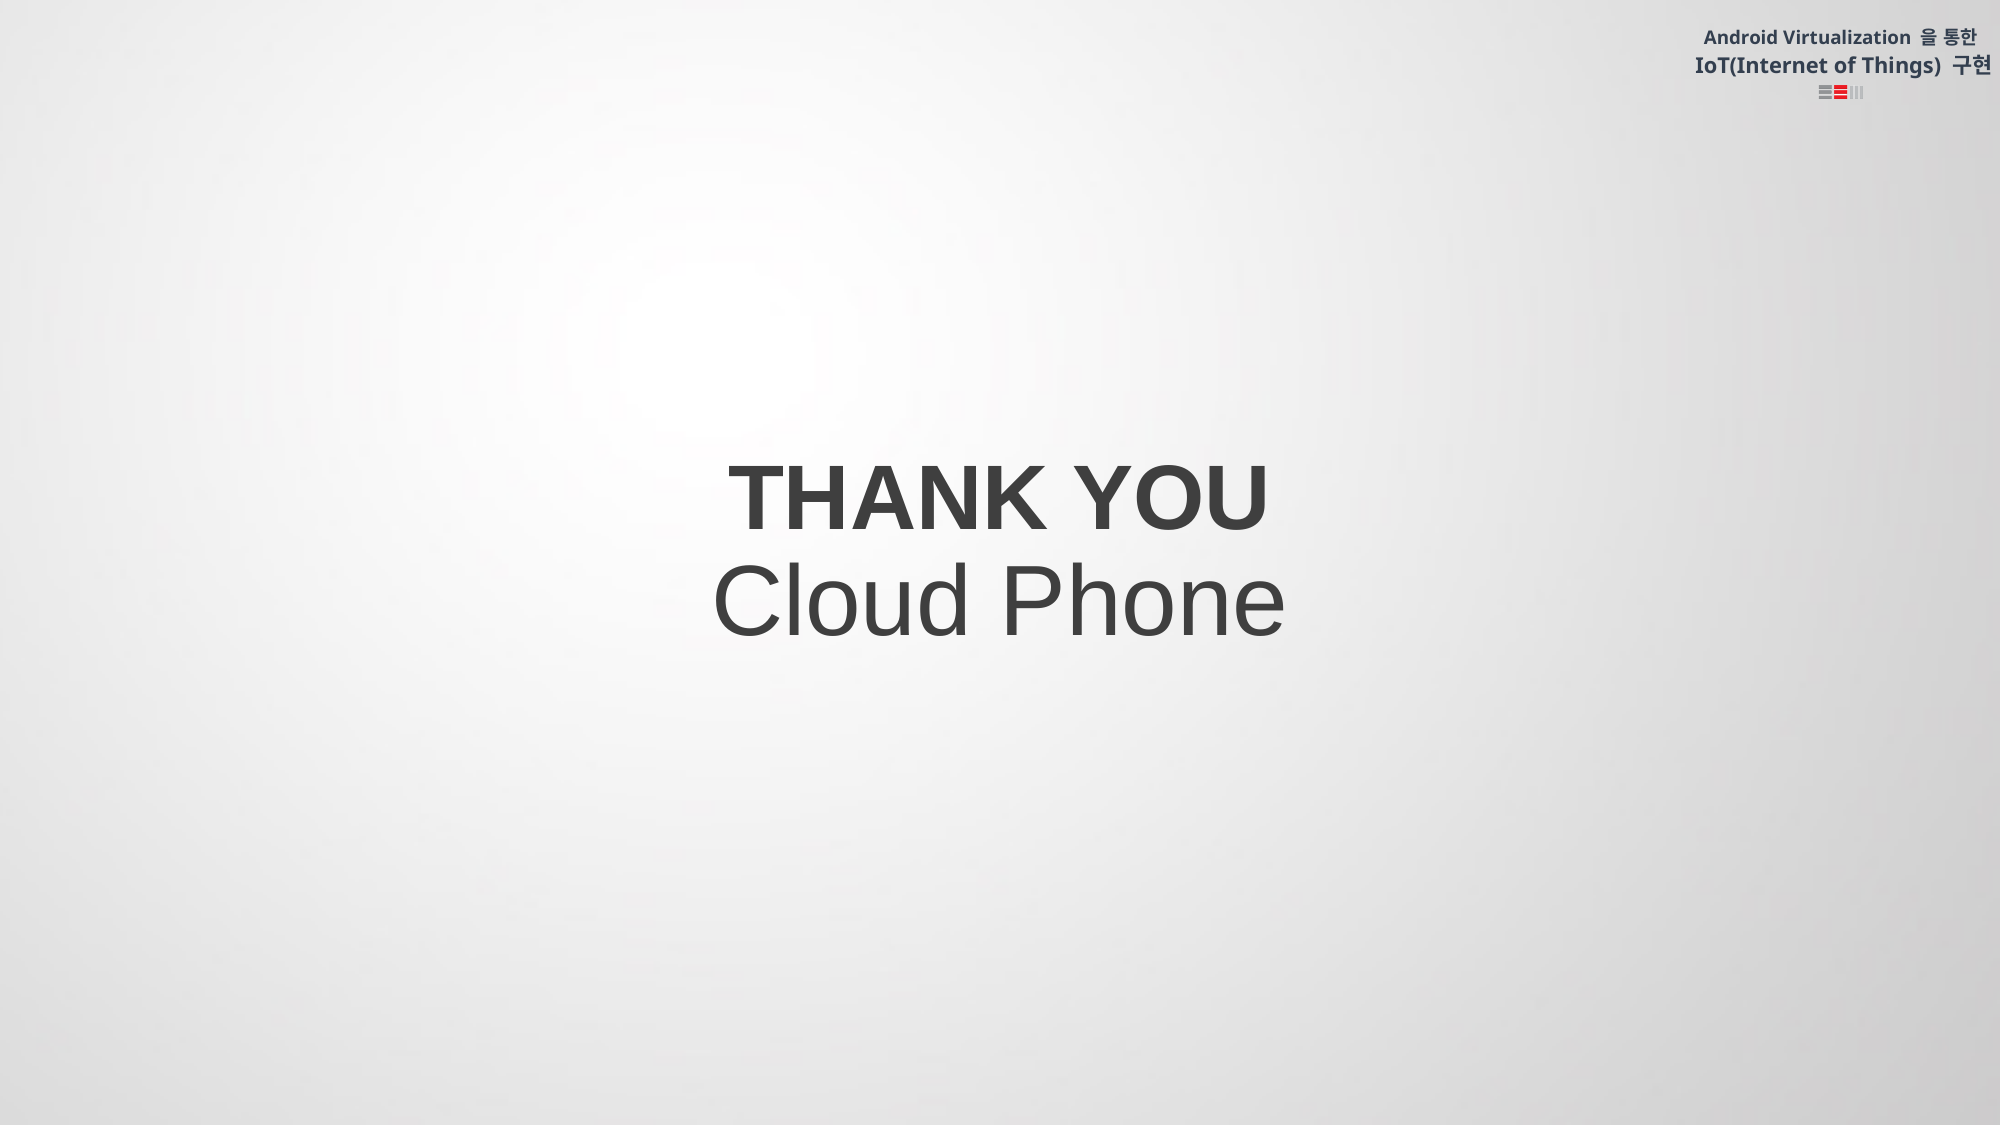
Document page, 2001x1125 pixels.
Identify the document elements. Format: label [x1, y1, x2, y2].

text_box [1691, 18, 1997, 101]
picture [0, 0, 2000, 1125]
text_box [692, 430, 1308, 665]
